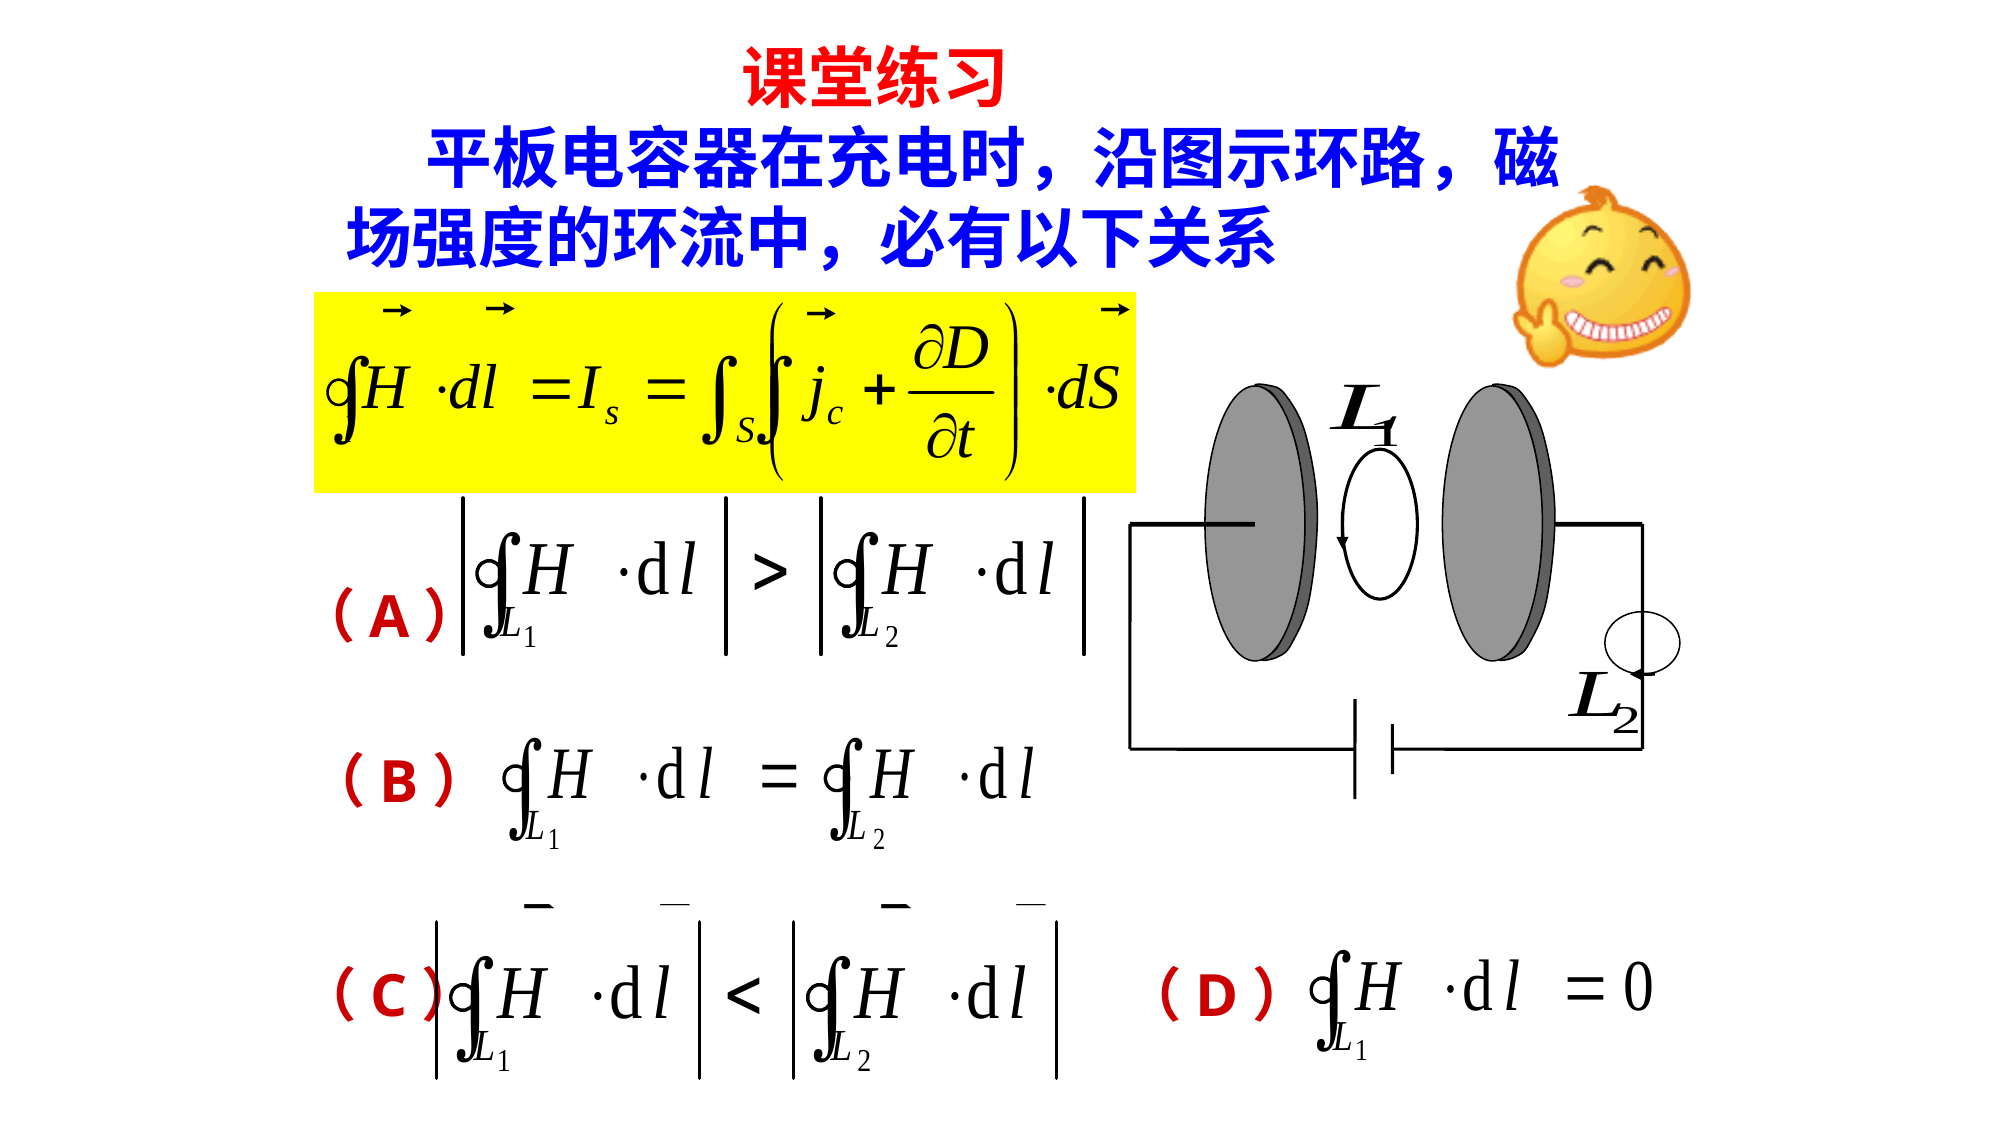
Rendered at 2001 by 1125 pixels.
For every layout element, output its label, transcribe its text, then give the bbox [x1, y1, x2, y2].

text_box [420, 904, 1071, 1091]
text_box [1293, 925, 1672, 1073]
text_box （D） [1108, 950, 1288, 1036]
picture [1496, 154, 1709, 381]
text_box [313, 291, 1137, 494]
text_box （C） [283, 950, 415, 1036]
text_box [486, 712, 1071, 863]
text_box 平板电容器在充电时，沿图示环路，磁场强度的环流中，必有以下关系 [330, 108, 1630, 284]
text_box （B） [292, 736, 481, 822]
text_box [1129, 361, 1681, 800]
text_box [446, 501, 1097, 667]
text_box 课堂练习 [727, 28, 1024, 124]
text_box （A） [282, 571, 441, 657]
